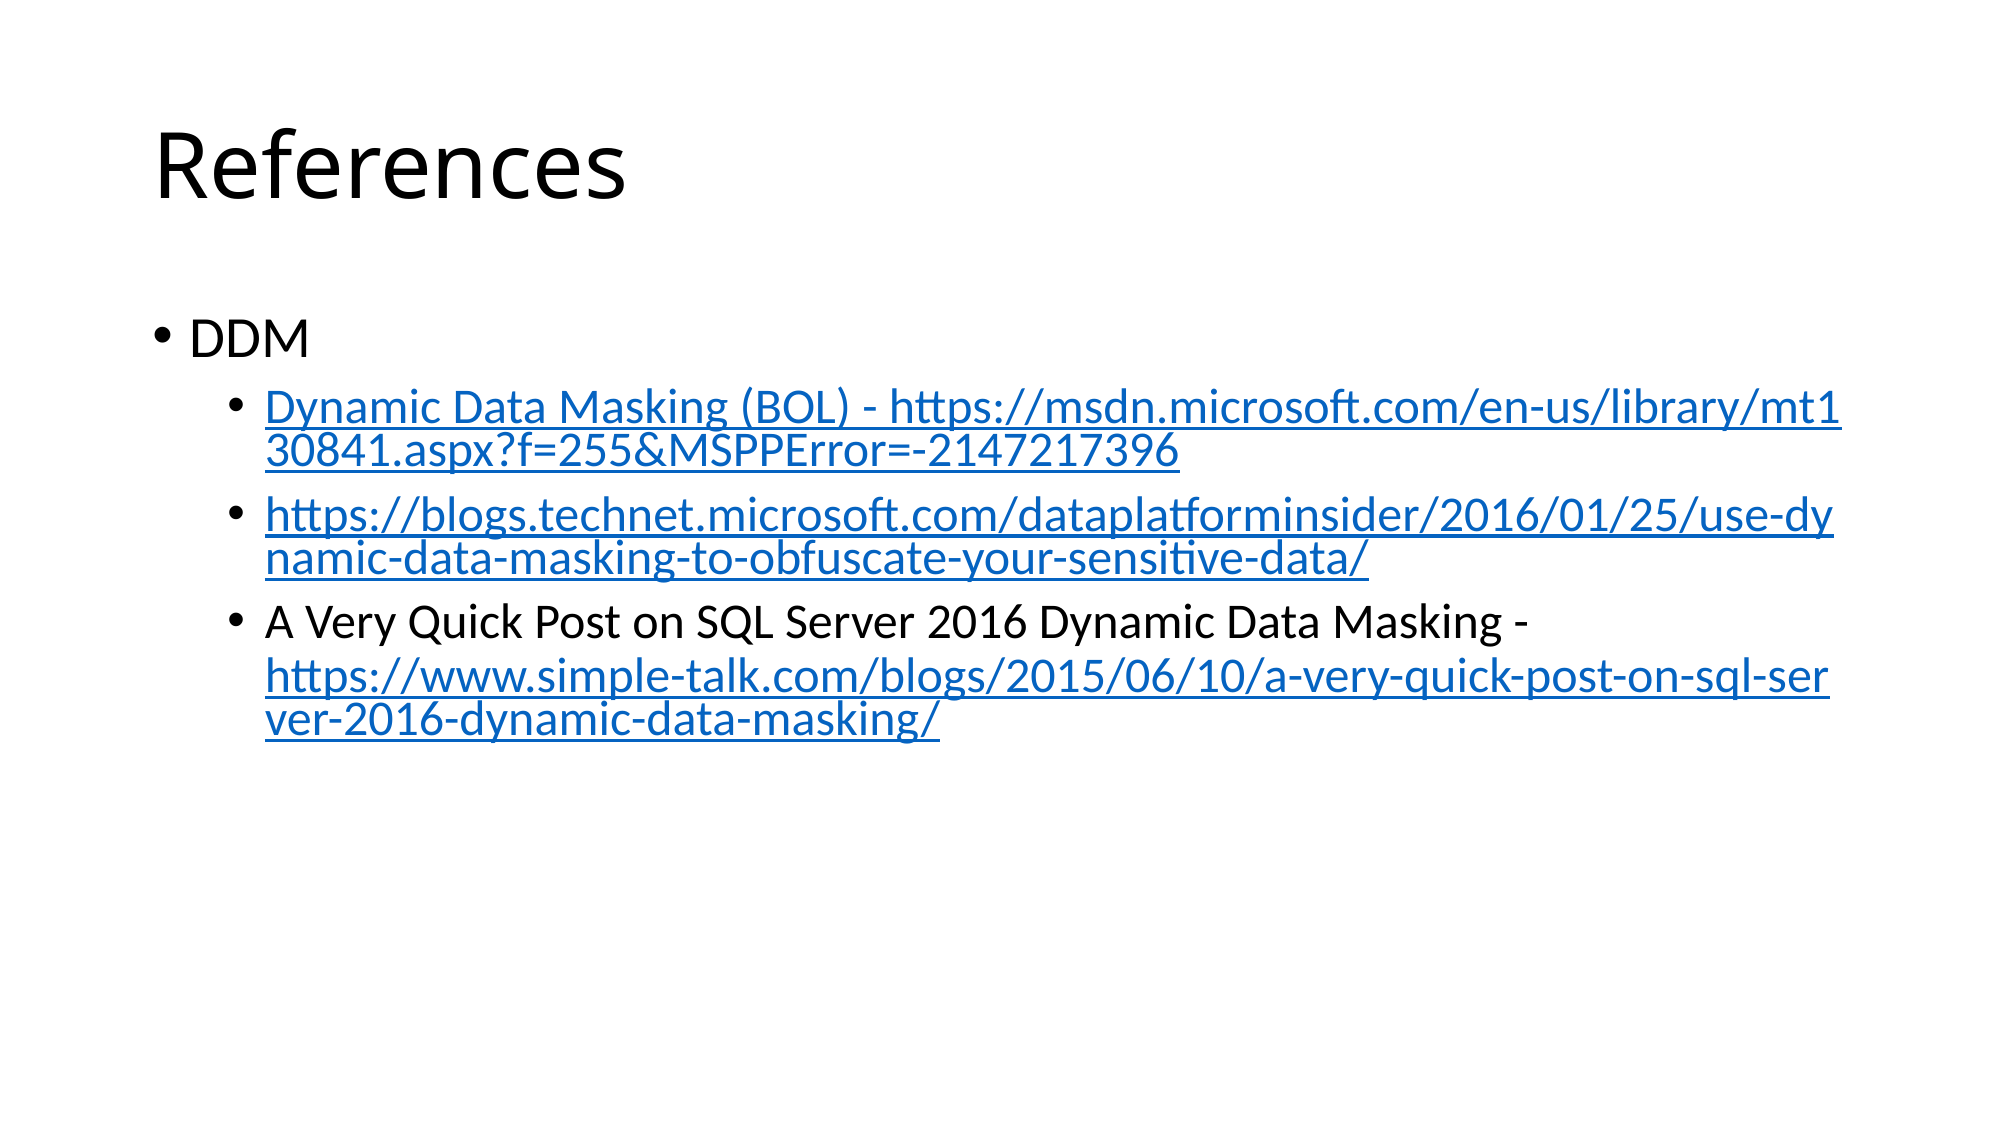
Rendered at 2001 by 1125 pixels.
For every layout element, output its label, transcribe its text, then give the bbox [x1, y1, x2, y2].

title References [137, 59, 1863, 278]
list DDM Dynamic Data Masking (BOL) - https://msdn.microsoft.com/en-us/library/mt130841.aspx?f=255&MSPPError=-2147217396 https://blogs.technet.microsoft.com/dataplatforminsider/2016/01/25/use-dynamic-data-masking-to-obfuscate-your-sensitive-data/ A Very Quick Post on SQL Server 2016 Dynamic Data Masking - https://www.simple-talk.com/blogs/2015/06/10/a-very-quick-post-on-sql-server-2016-dynamic-data-masking/ [137, 299, 1863, 1014]
